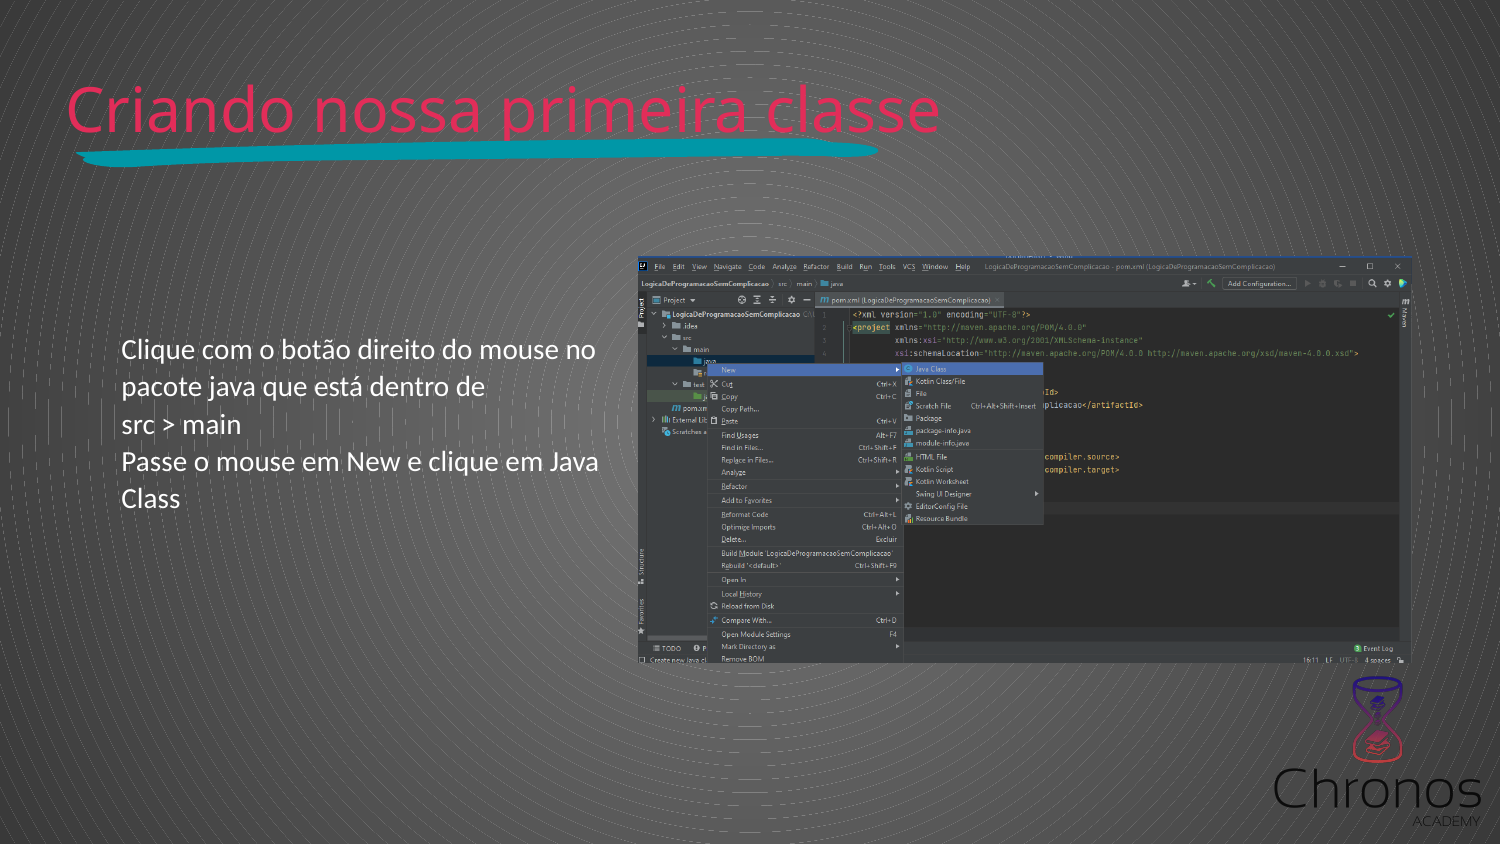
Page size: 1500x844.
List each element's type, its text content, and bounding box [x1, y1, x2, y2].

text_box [63, 138, 882, 168]
text_box Clique com o botão direito do mouse no pacote java que está dentro de src > main Passe o mouse em New e clique em Java Class [106, 312, 632, 530]
text_box Criando nossa primeira classe [50, 50, 1010, 161]
picture [638, 256, 1500, 839]
